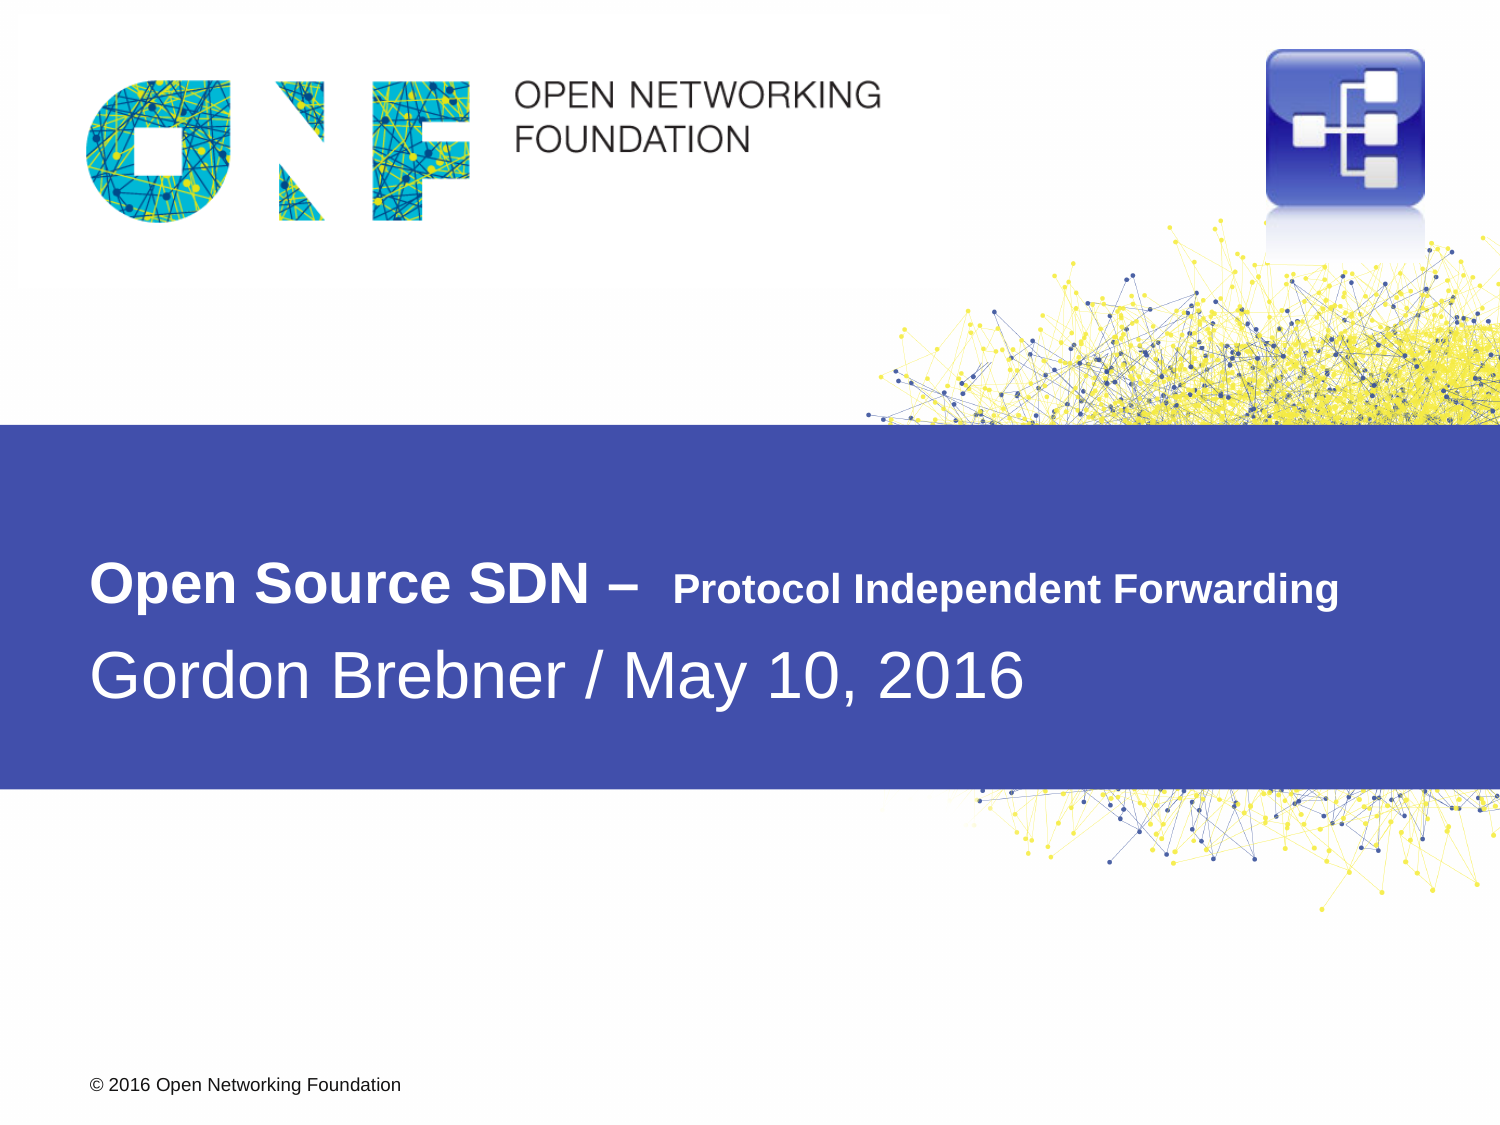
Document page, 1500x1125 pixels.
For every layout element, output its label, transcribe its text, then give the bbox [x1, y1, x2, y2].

title Open Source SDN – Protocol Independent Forwarding [75, 537, 1425, 616]
picture [0, 790, 1500, 1125]
subtitle Gordon Brebner / May 10, 2016 [75, 624, 1425, 675]
picture [0, 0, 1500, 424]
